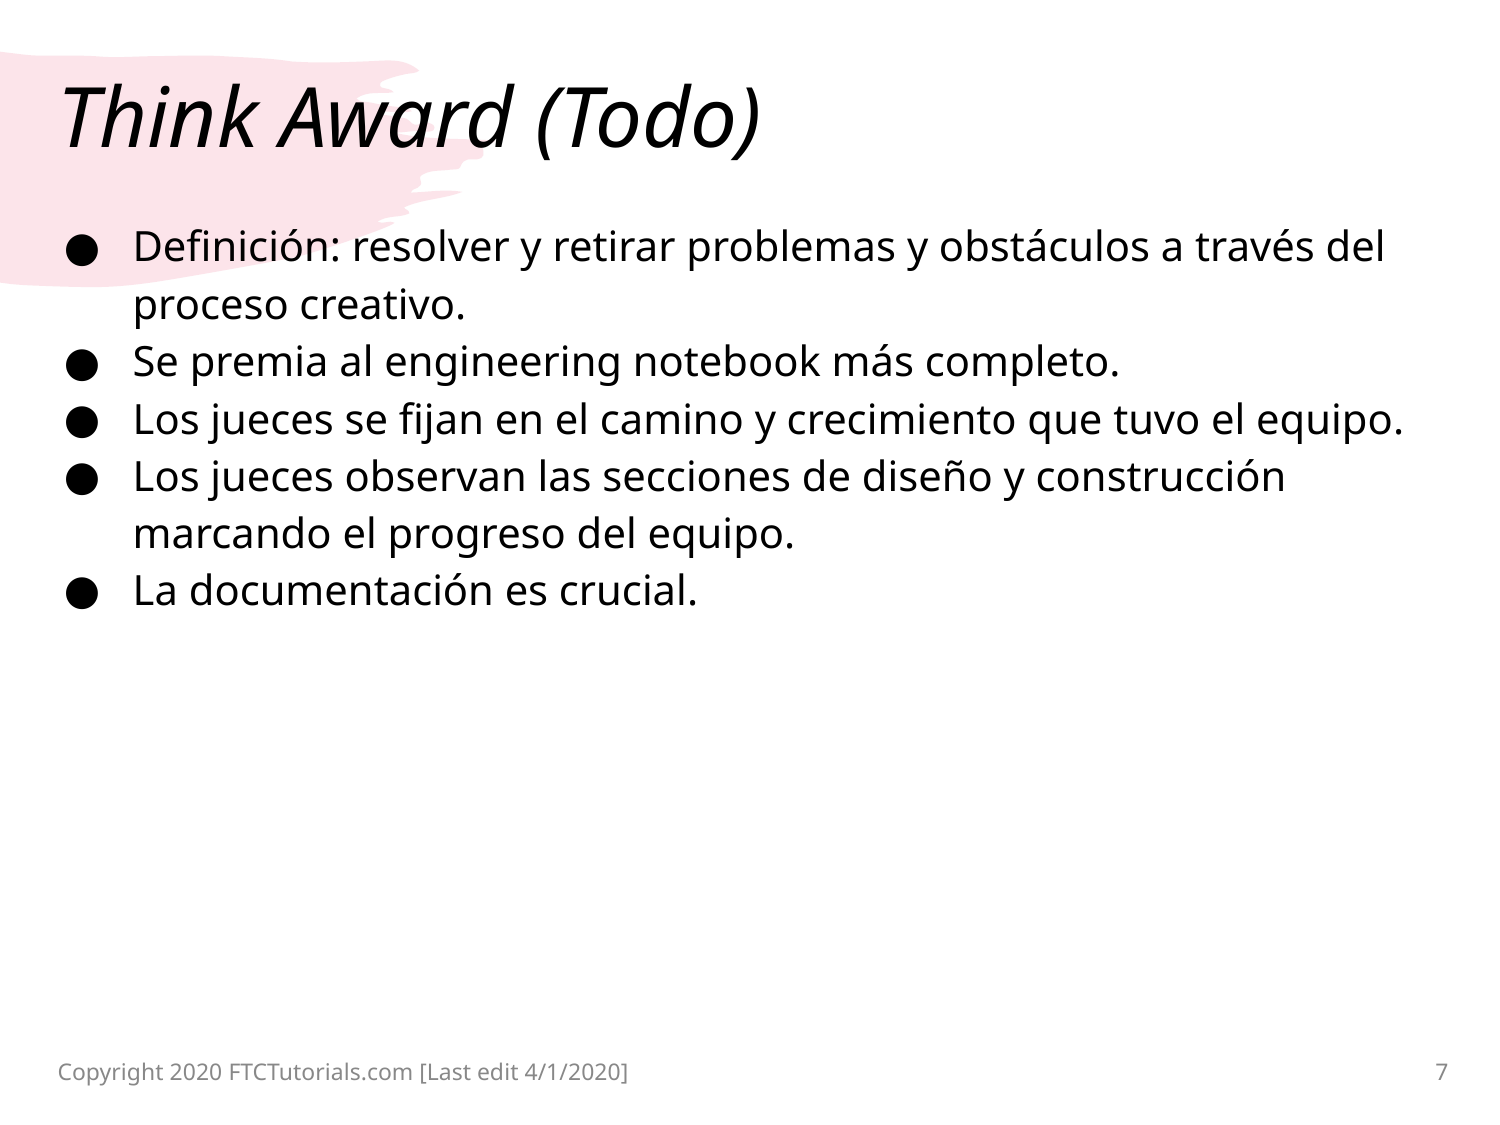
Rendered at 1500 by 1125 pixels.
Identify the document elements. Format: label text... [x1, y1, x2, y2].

footer Copyright 2020 FTCTutorials.com [Last edit 4/1/2020] [42, 1042, 718, 1103]
list Definición: resolver y retirar problemas y obstáculos a través del proceso creativo. Se premia al engineering notebook más completo. Los jueces se fijan en el camino y crecimiento que tuvo el equipo. Los jueces observan las secciones de diseño y construcción marcando el progreso del equipo. La documentación es crucial. [42, 204, 1464, 1030]
title Think Award (Todo) [42, 59, 1464, 182]
slide_number 7 [1378, 1042, 1464, 1103]
